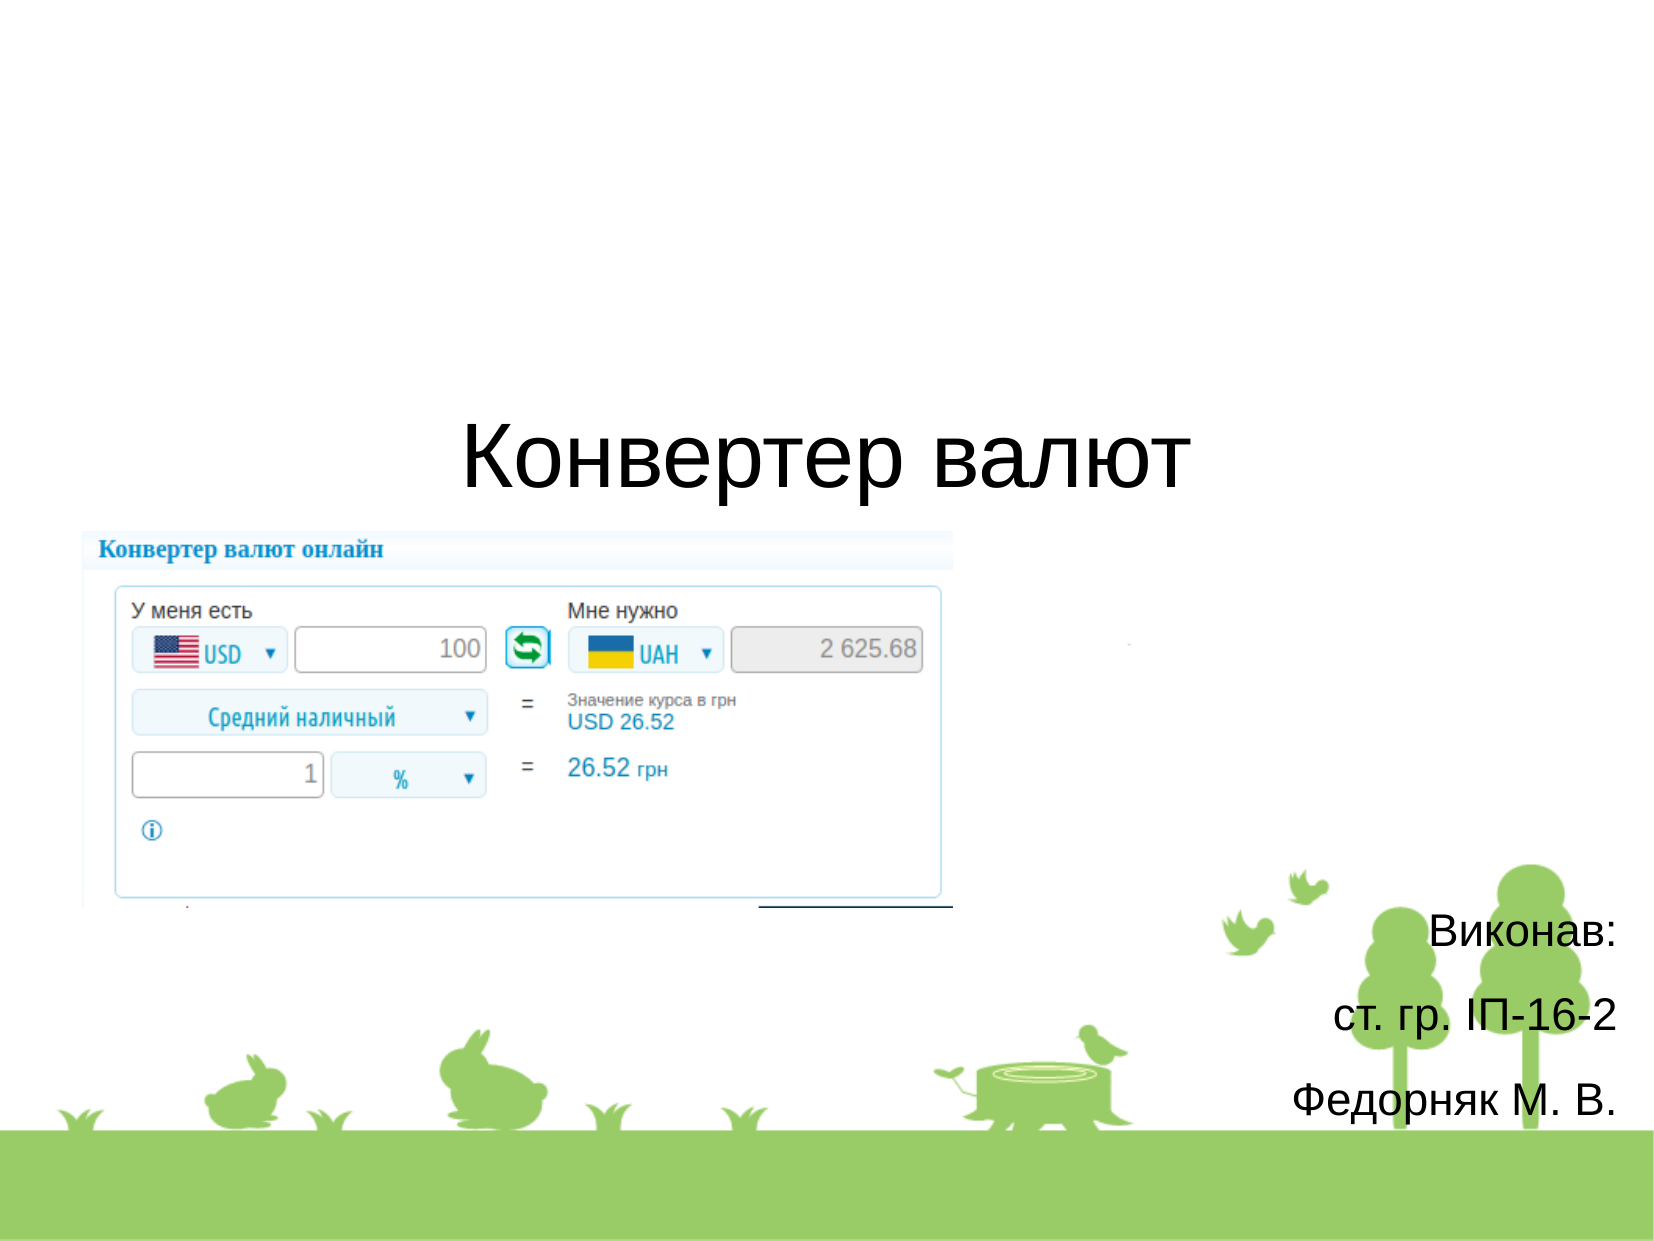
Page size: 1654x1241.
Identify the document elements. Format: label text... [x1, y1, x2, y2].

text_box Виконав: ст. гр. ІП-16-2 Федорняк М. В. [1110, 894, 1618, 1130]
text_box Конвертер валют [0, 348, 1653, 555]
picture [0, 0, 1654, 1241]
